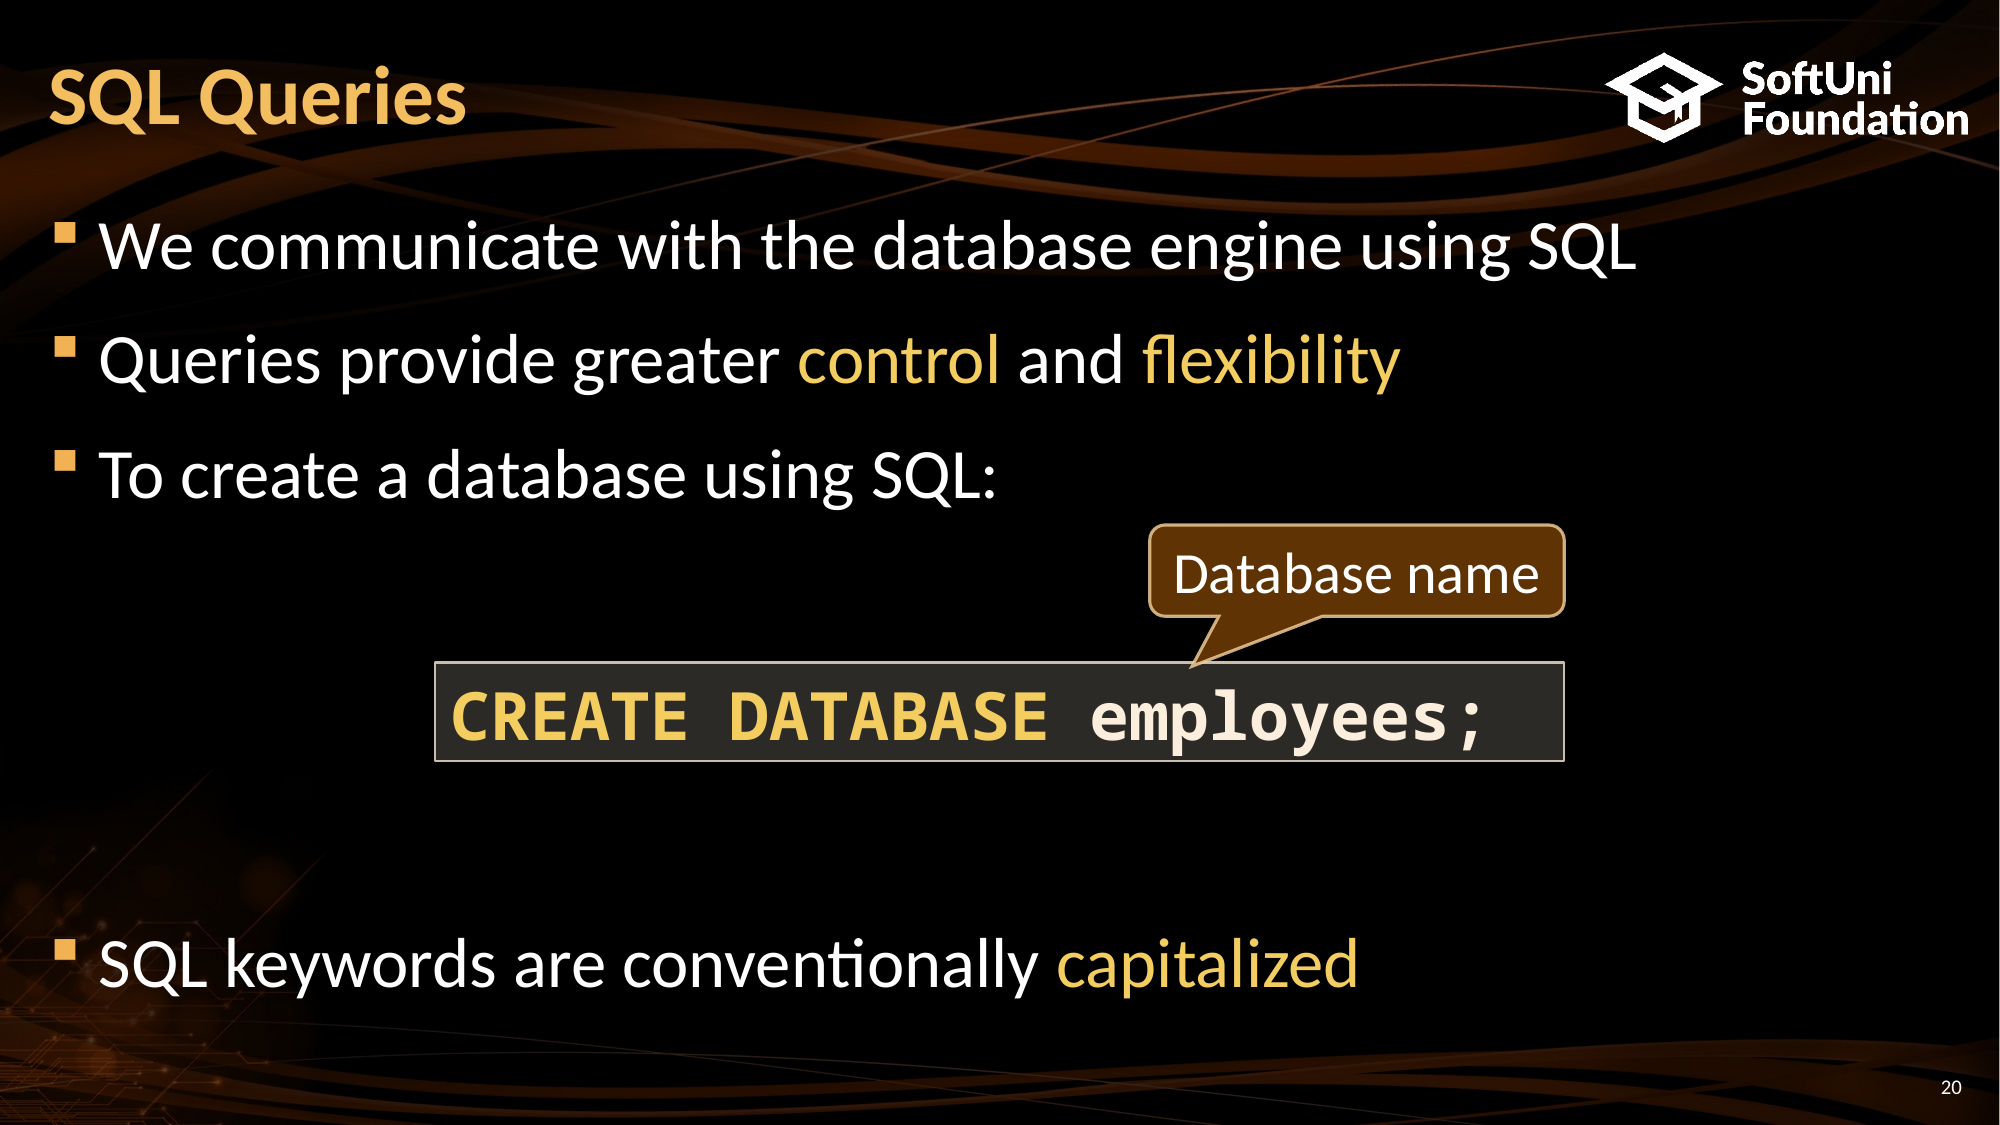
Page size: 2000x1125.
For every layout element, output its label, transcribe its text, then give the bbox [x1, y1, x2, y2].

text_box CREATE DATABASE employees; [435, 662, 1565, 762]
picture [0, 0, 2000, 1125]
list We communicate with the database engine using SQL Queries provide greater control and flexibility To create a database using SQL: SQL keywords are conventionally capitalized [31, 188, 1968, 1103]
title SQL Queries [30, 6, 1602, 189]
text_box Database name [1148, 523, 1566, 669]
